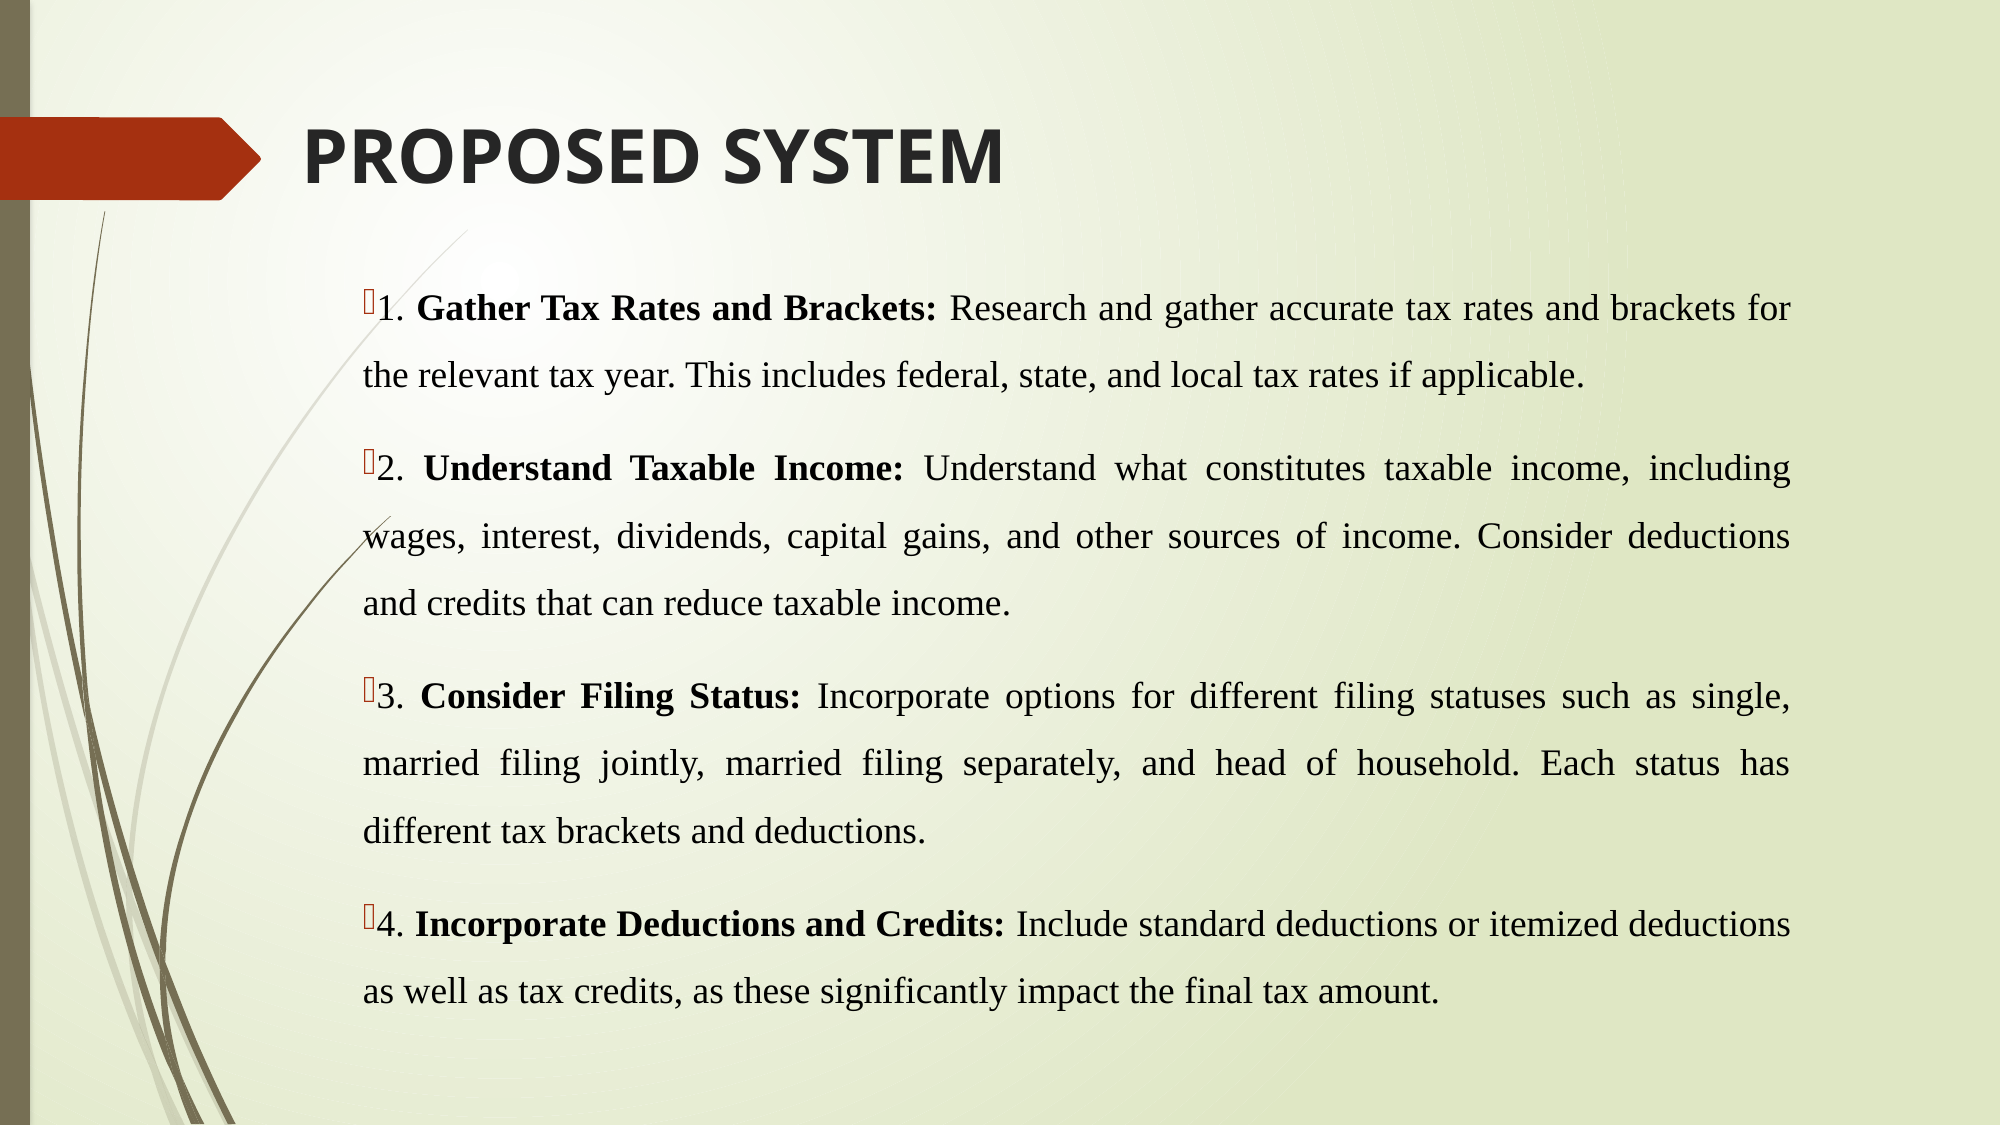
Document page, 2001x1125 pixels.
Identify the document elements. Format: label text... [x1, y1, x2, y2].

title PROPOSED SYSTEM [286, 101, 1749, 210]
list 1. Gather Tax Rates and Brackets: Research and gather accurate tax rates and brackets for the relevant tax year. This includes federal, state, and local tax rates if applicable. 2. Understand Taxable Income: Understand what constitutes taxable income, including wages, interest, dividends, capital gains, and other sources of income. Consider deductions and credits that can reduce taxable income. 3. Consider Filing Status: Incorporate options for different filing statuses such as single, married filing jointly, married filing separately, and head of household. Each status has different tax brackets and deductions. 4. Incorporate Deductions and Credits: Include standard deductions or itemized deductions as well as tax credits, as these significantly impact the final tax amount. [348, 252, 1846, 1024]
